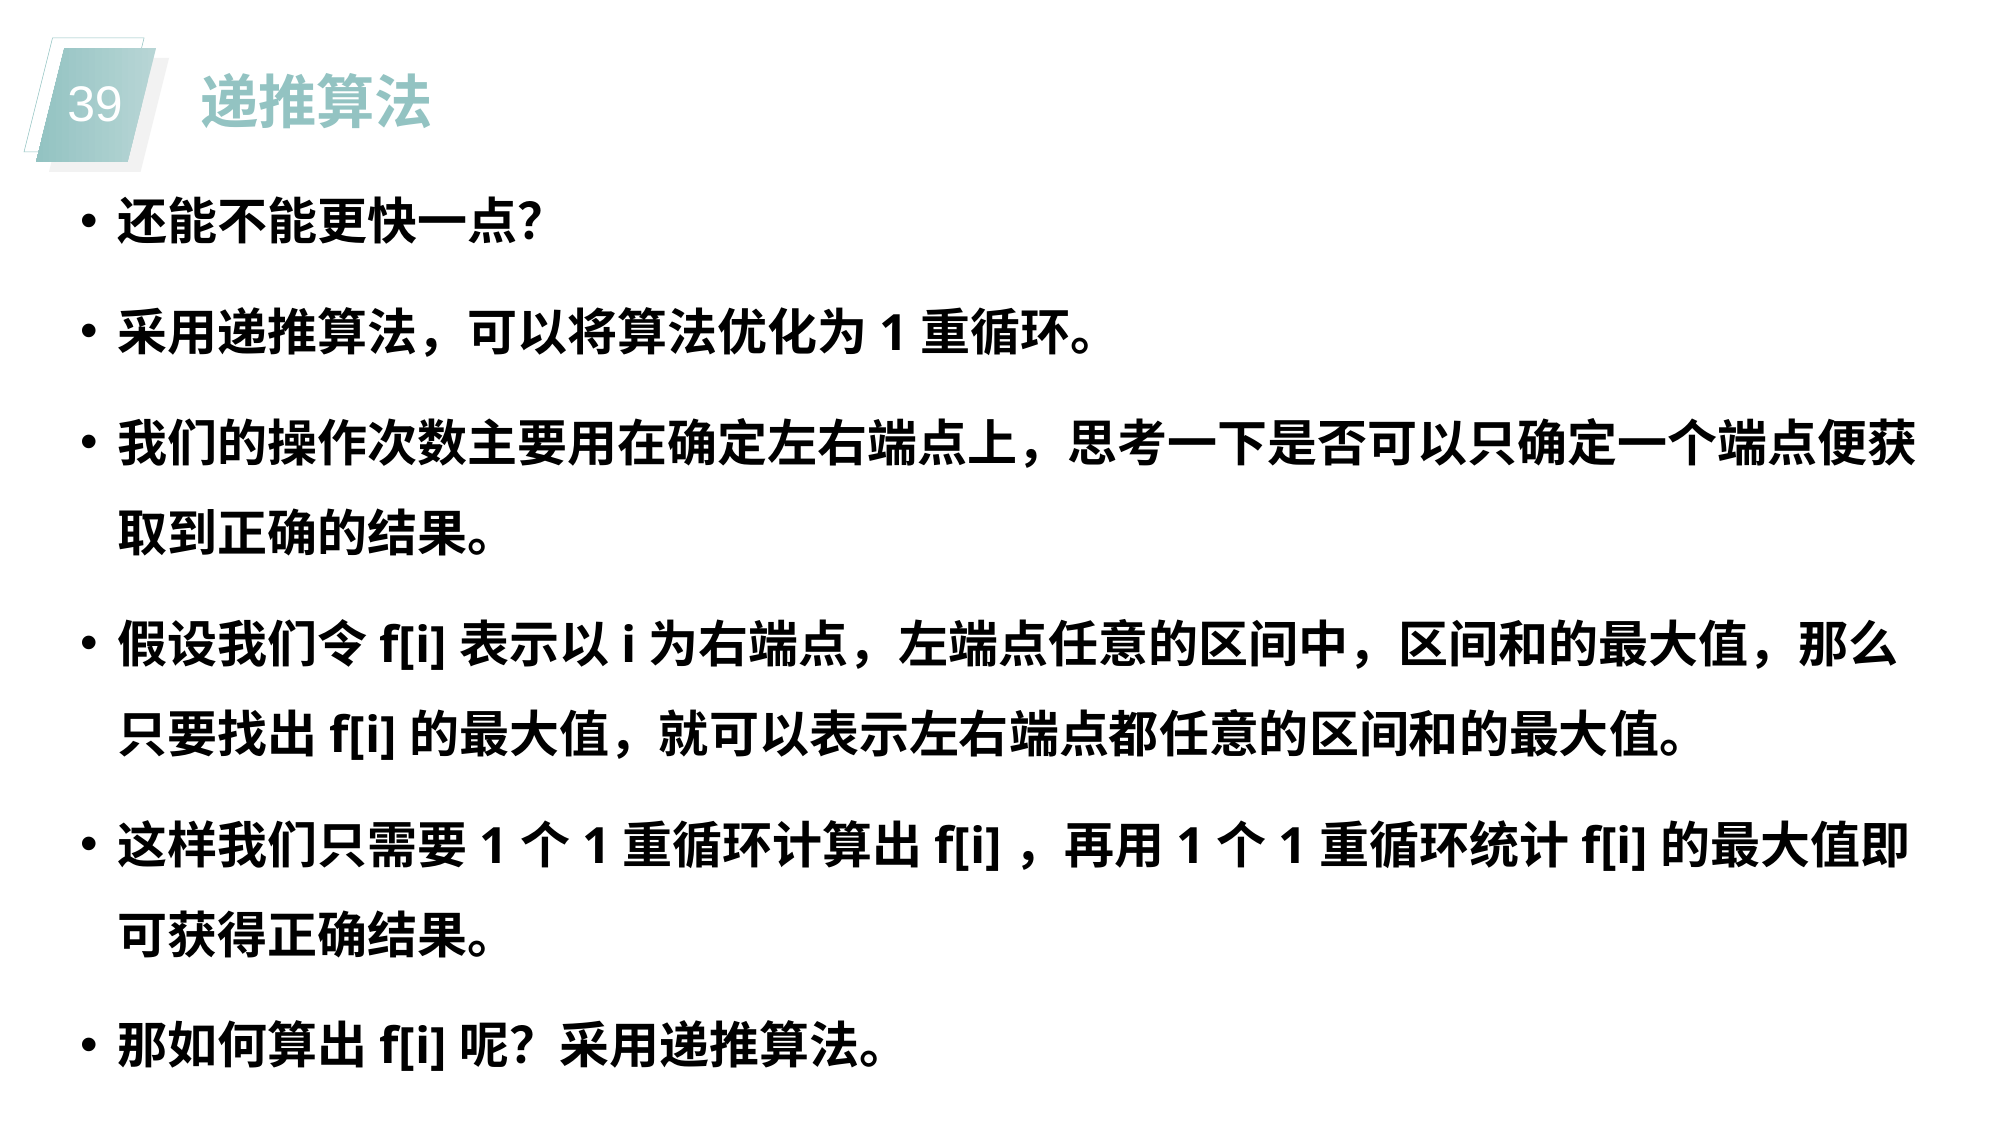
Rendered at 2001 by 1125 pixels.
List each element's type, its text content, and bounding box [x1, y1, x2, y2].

text_box 还能不能更快一点？ 采用递推算法，可以将算法优化为1重循环。 我们的操作次数主要用在确定左右端点上，思考一下是否可以只确定一个端点便获取到正确的结果。 假设我们令f[i]表示以i为右端点，左端点任意的区间中，区间和的最大值，那么只要找出f[i]的最大值，就可以表示左右端点都任意的区间和的最大值。 这样我们只需要1个1重循环计算出f[i]，再用1个1重循环统计f[i]的最大值即可获得正确结果。 那如何算出f[i]呢？采用递推算法。 [65, 152, 1935, 1076]
text_box 递推算法 [185, 58, 540, 143]
